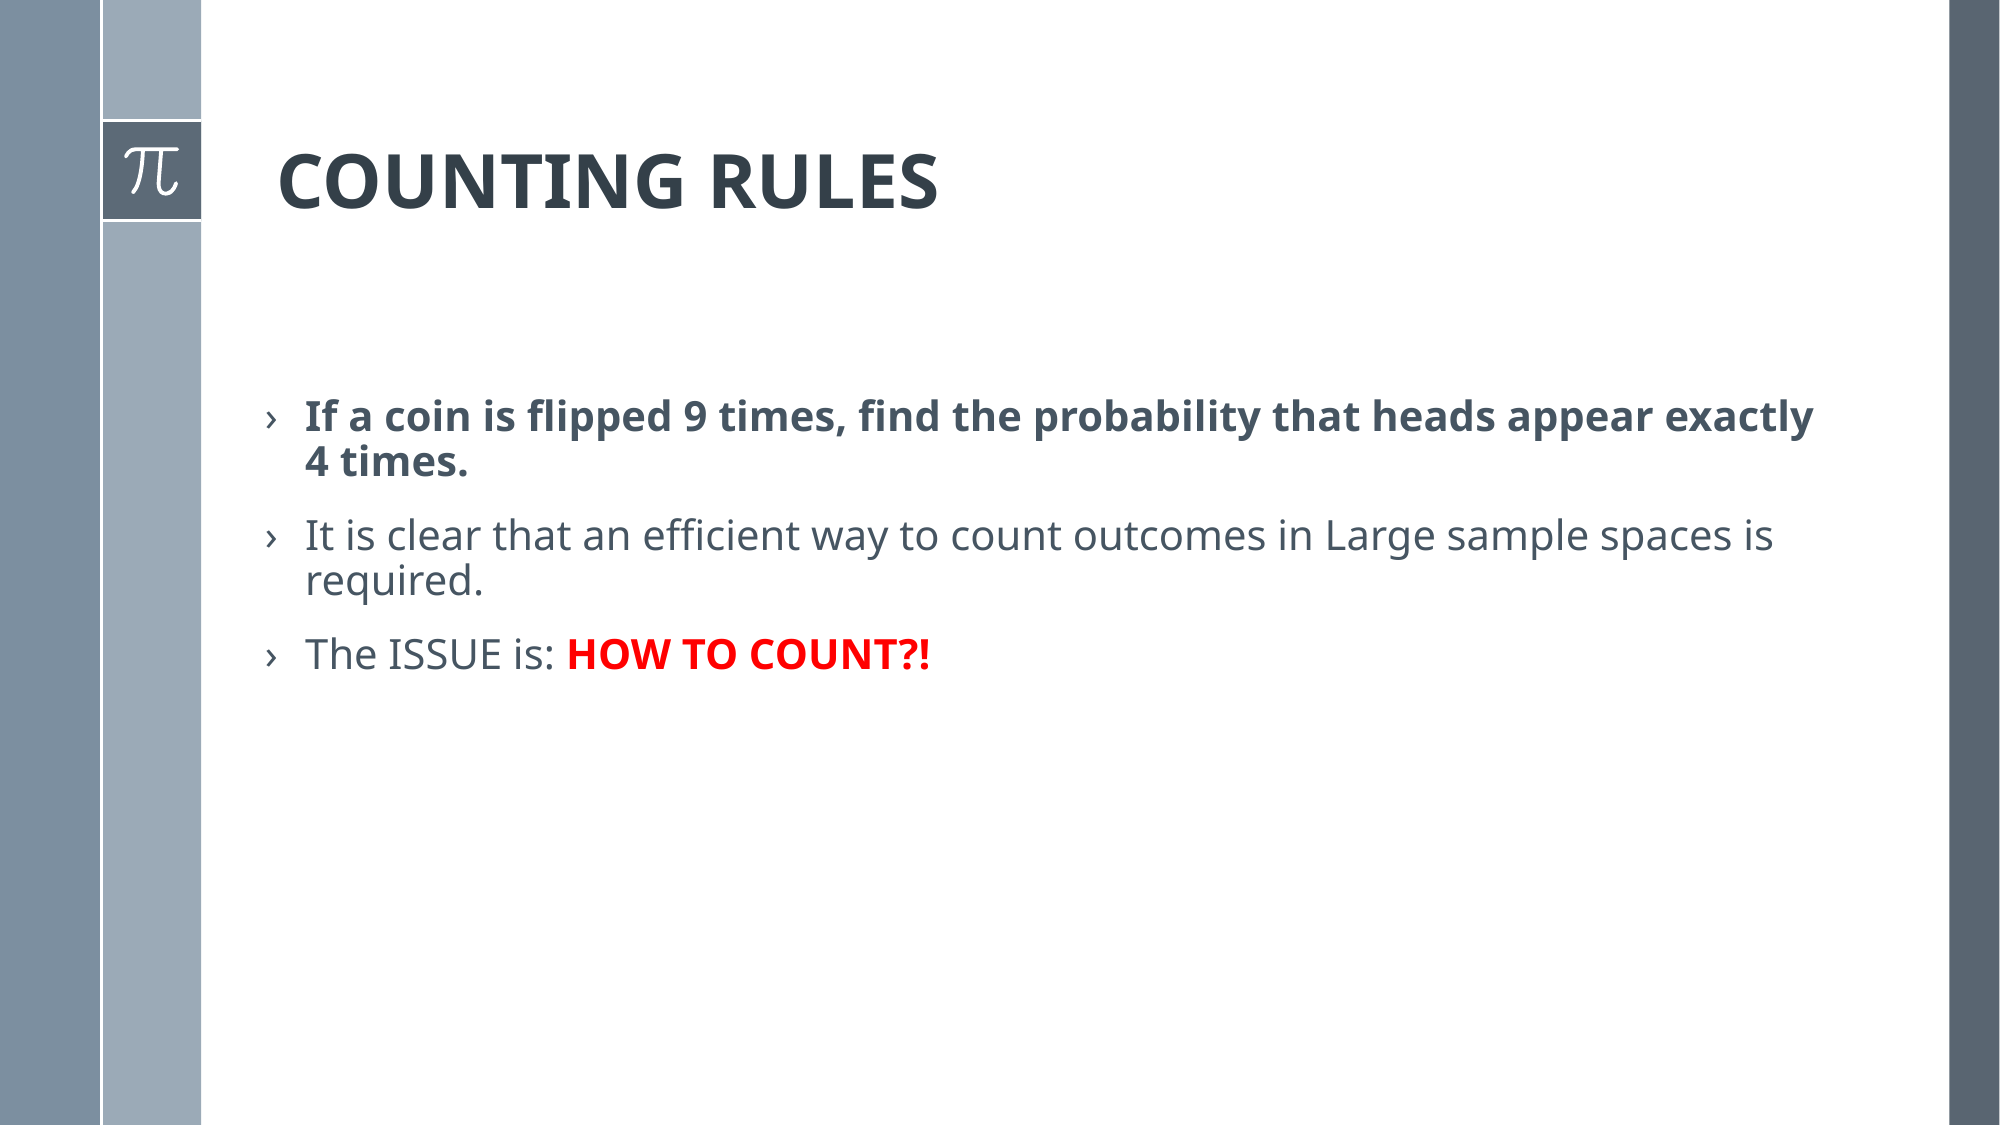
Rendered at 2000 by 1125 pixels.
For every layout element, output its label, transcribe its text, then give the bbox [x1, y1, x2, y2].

list If a coin is flipped 9 times, find the probability that heads appear exactly 4 times. It is clear that an efficient way to count outcomes in Large sample spaces is required. The ISSUE is: HOW TO COUNT?! [249, 387, 1855, 763]
title COUNTING RULES [261, 29, 1867, 233]
